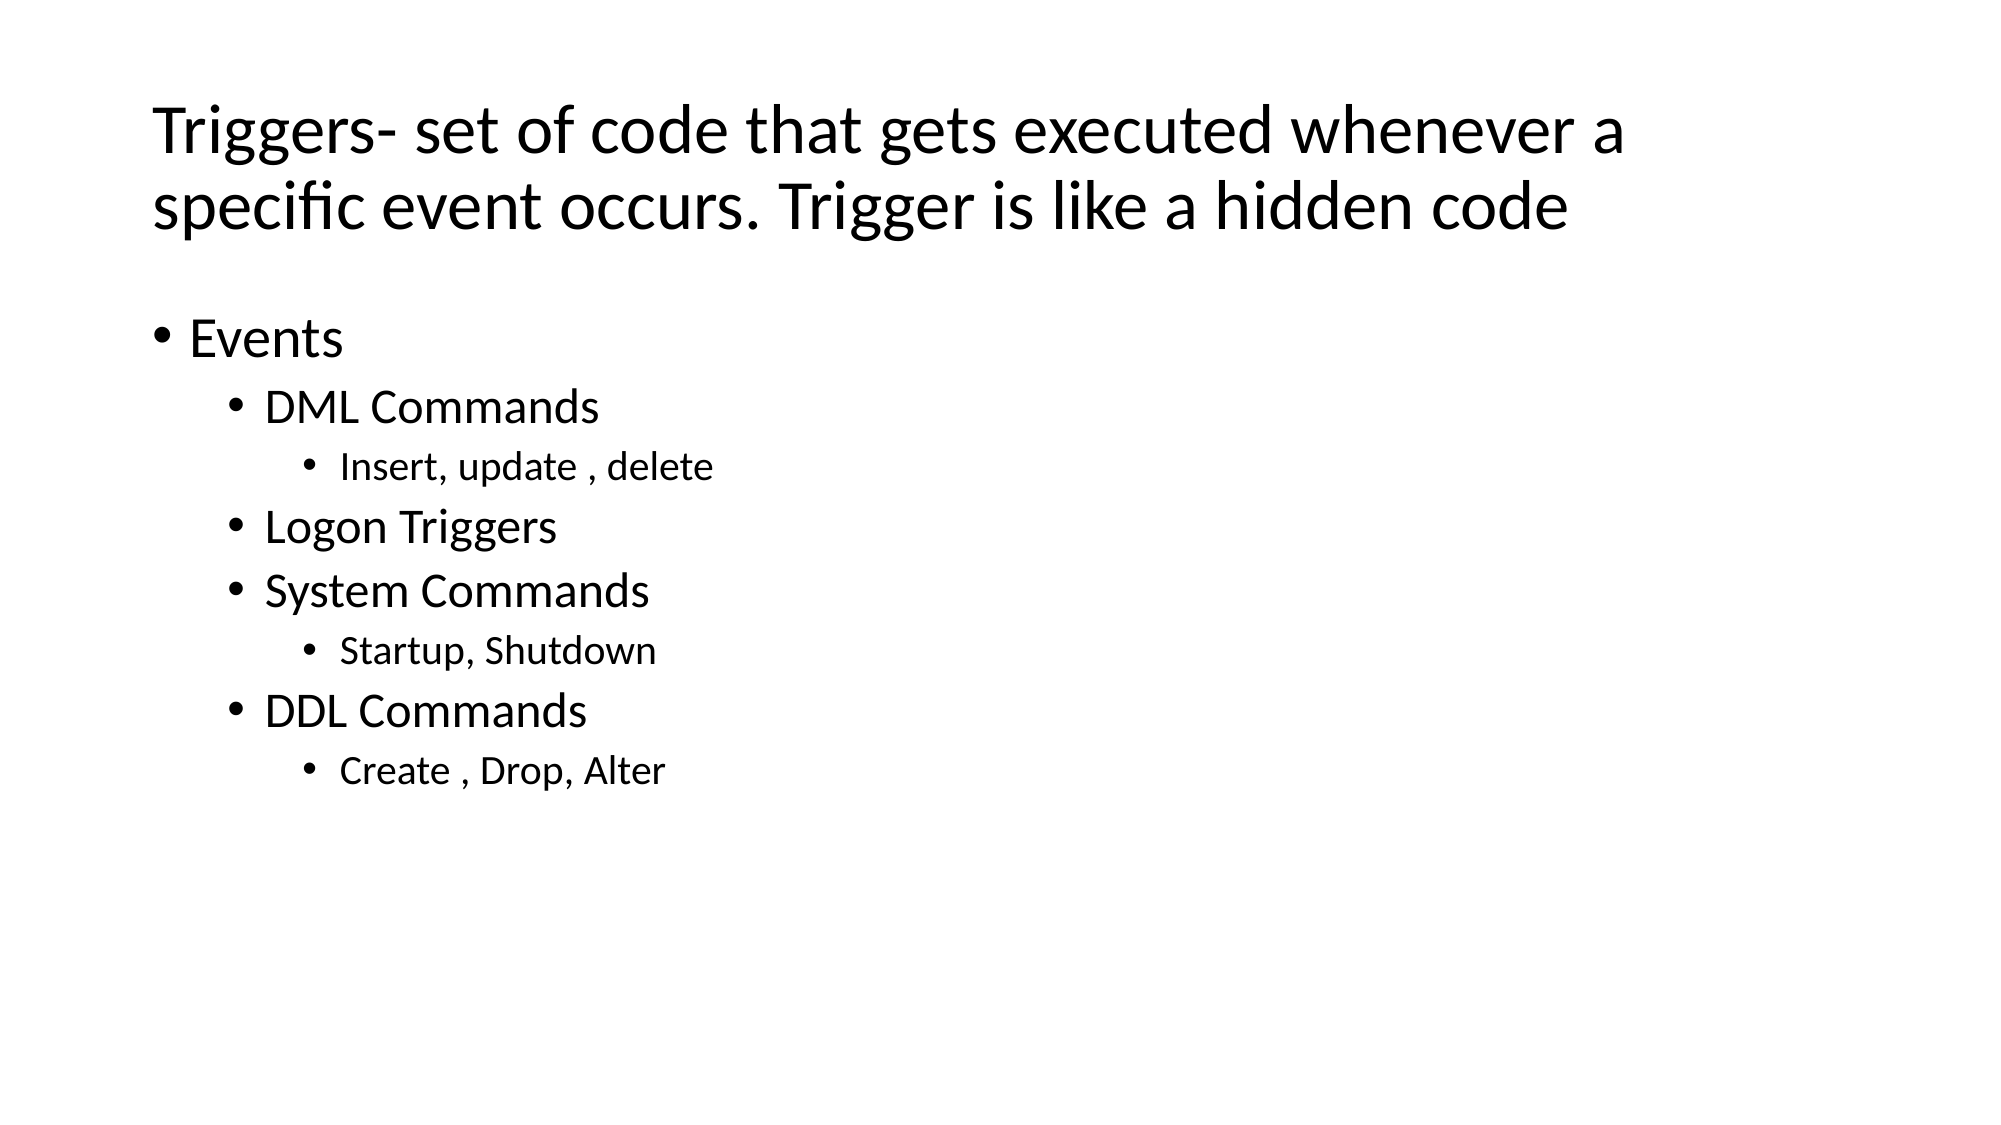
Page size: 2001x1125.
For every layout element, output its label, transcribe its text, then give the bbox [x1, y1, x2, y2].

title Triggers- set of code that gets executed whenever a specific event occurs. Trigger is like a hidden code [137, 59, 1649, 278]
list Events DML Commands Insert, update , delete Logon Triggers System Commands Startup, Shutdown DDL Commands Create , Drop, Alter [137, 299, 1863, 1014]
